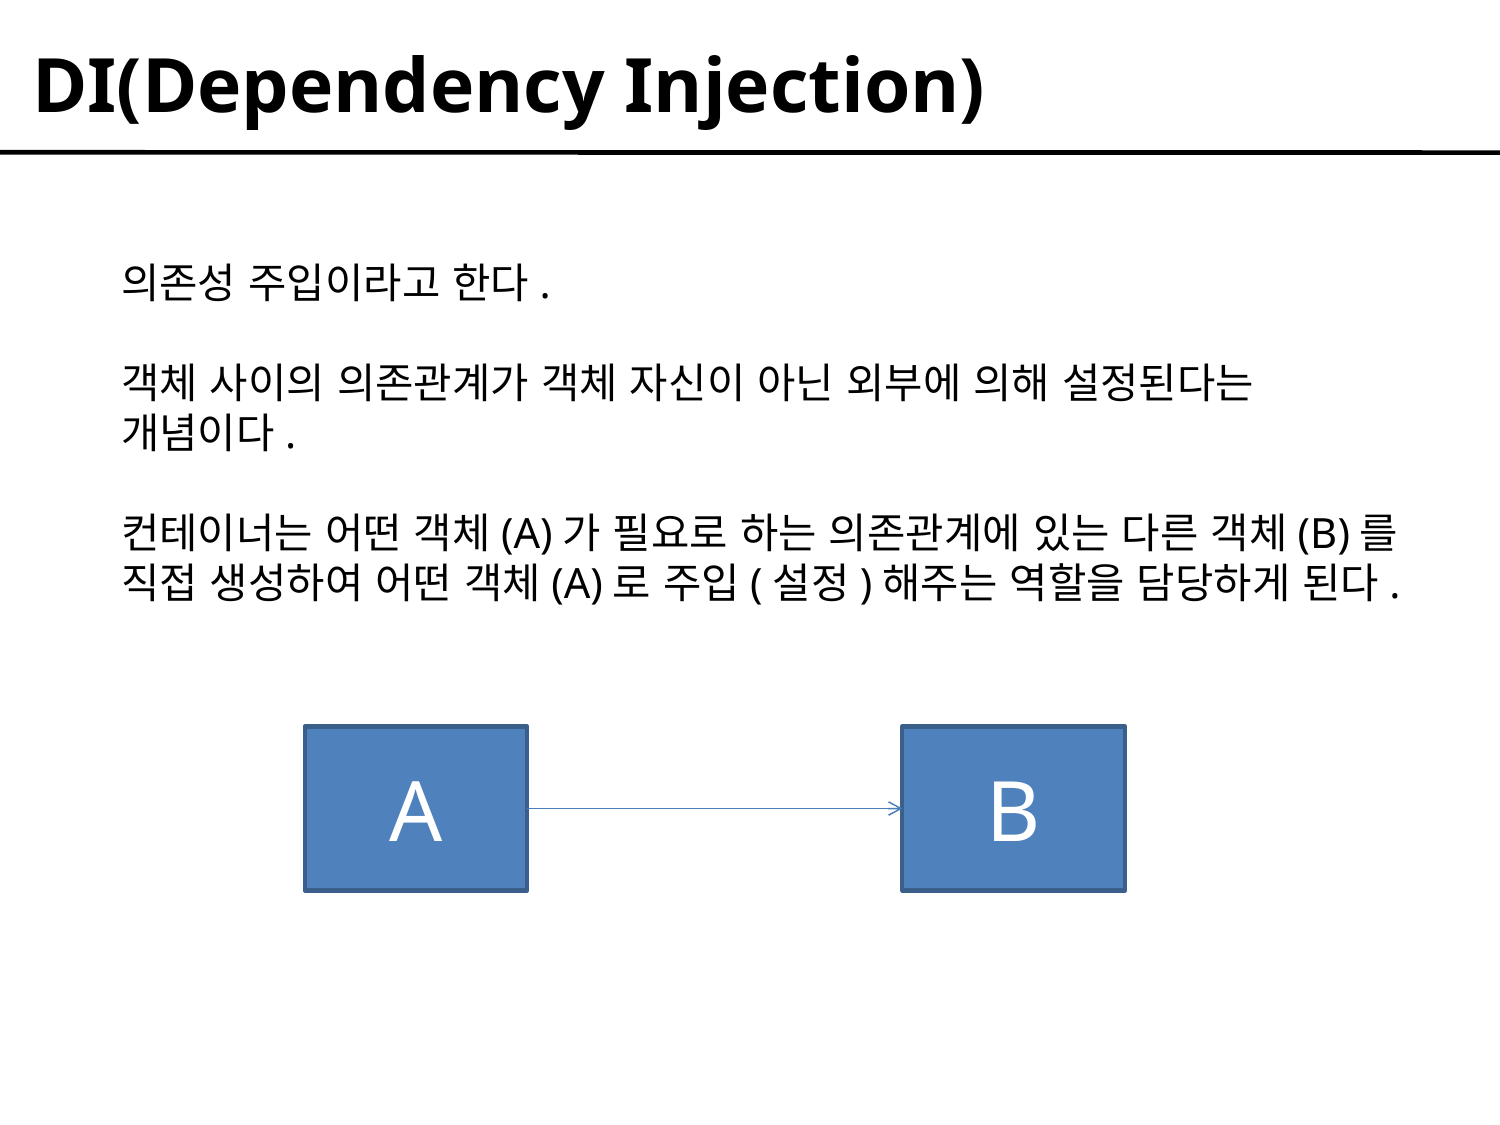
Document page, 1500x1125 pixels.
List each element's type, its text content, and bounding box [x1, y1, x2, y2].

text_box 의존성 주입이라고 한다. 객체 사이의 의존관계가 객체 자신이 아닌 외부에 의해 설정된다는 개념이다. 컨테이너는 어떤 객체(A)가 필요로 하는 의존관계에 있는 다른 객체(B)를 직접 생성하여 어떤 객체(A)로 주입(설정)해주는 역할을 담당하게 된다. [106, 199, 1426, 614]
text_box B [900, 724, 1127, 893]
text_box DI(Dependency Injection) [17, 30, 1001, 136]
text_box A [303, 724, 529, 893]
